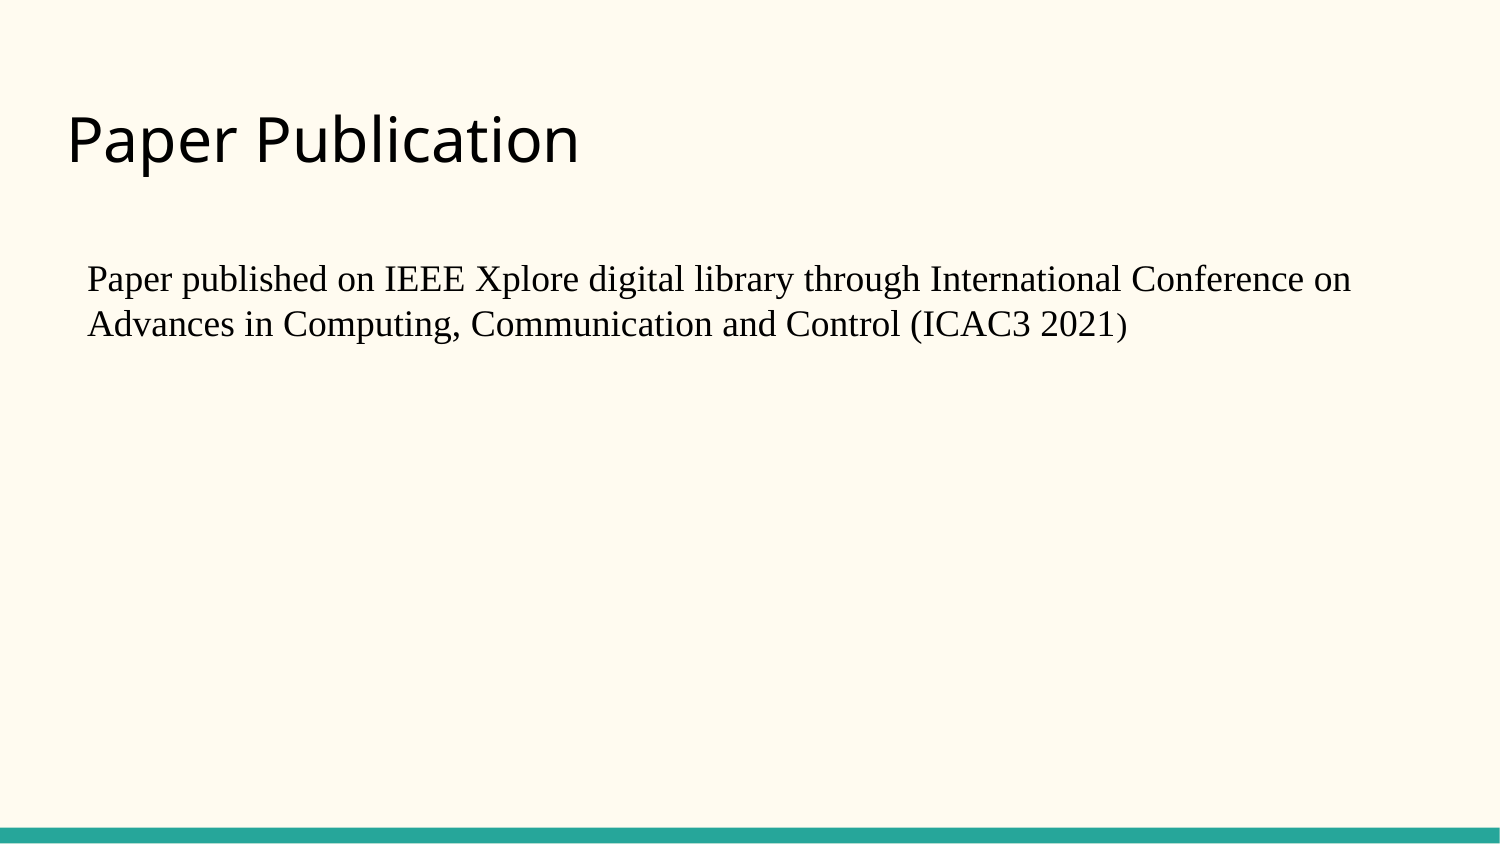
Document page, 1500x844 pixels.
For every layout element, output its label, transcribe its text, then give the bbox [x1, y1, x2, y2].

text_box Paper published on IEEE Xplore digital library through International Conference on Advances in Computing, Communication and Control (ICAC3 2021) [72, 247, 1416, 397]
text_box Paper Publication [51, 85, 1449, 186]
text_box [51, 192, 1449, 750]
